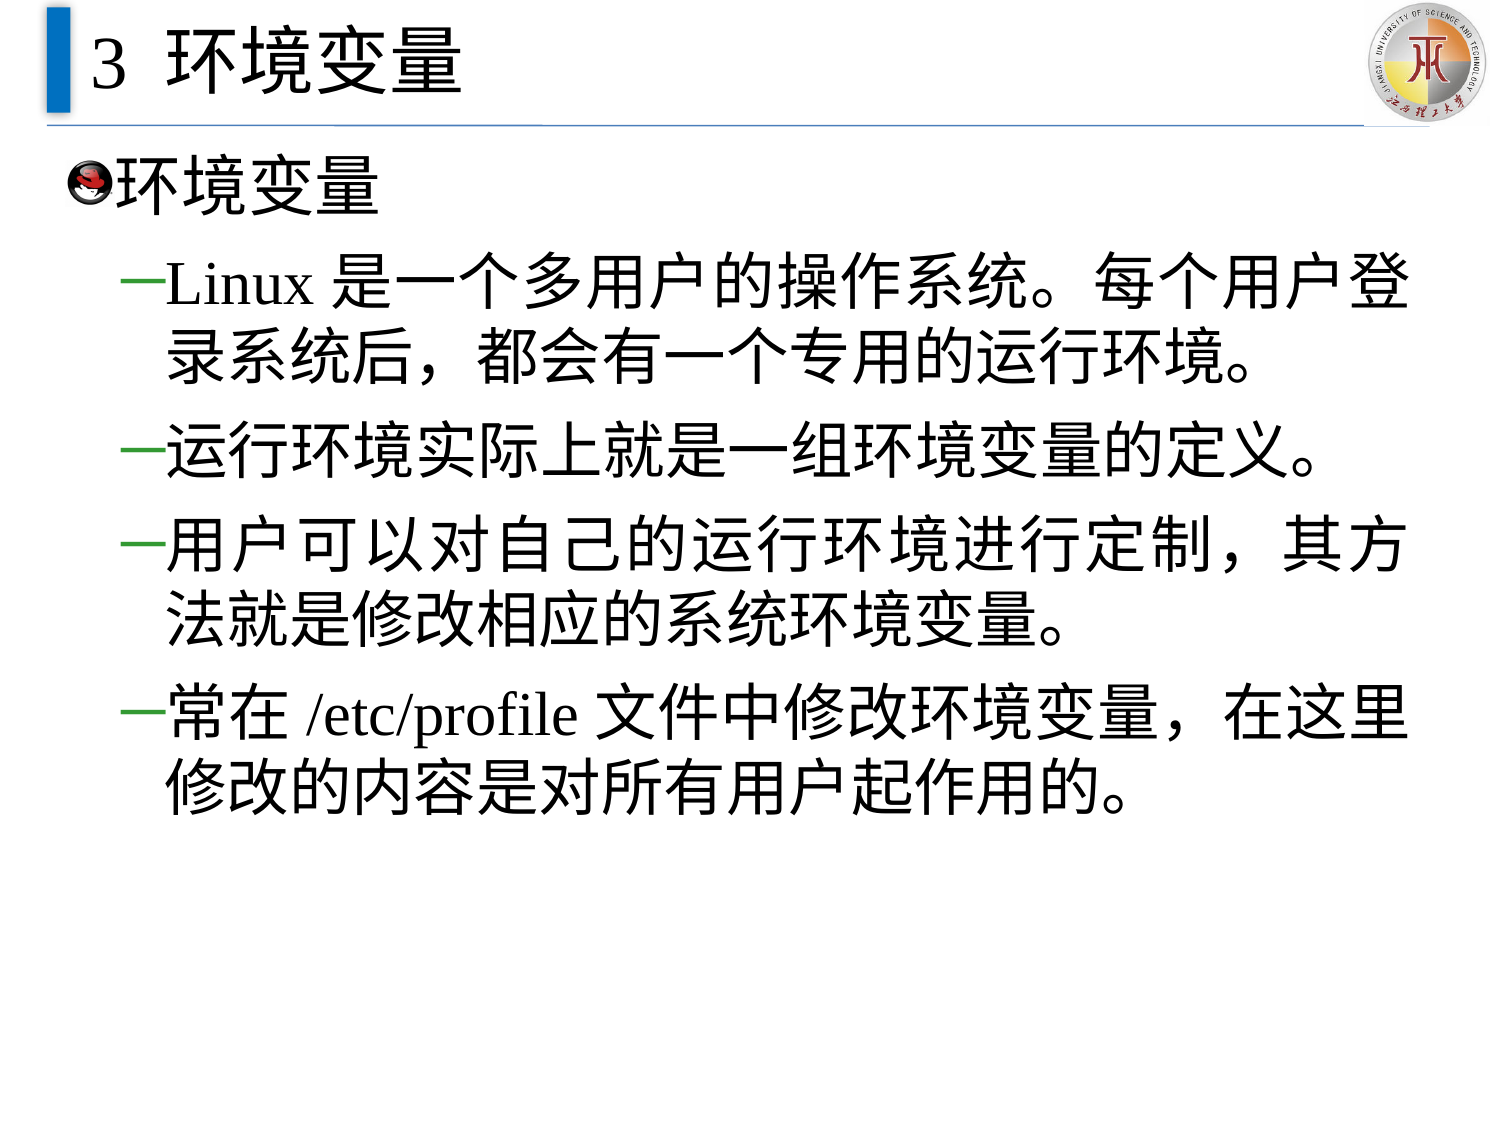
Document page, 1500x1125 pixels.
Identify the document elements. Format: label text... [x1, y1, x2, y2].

list 环境变量 Linux是一个多用户的操作系统。每个用户登录系统后，都会有一个专用的运行环境。 运行环境实际上就是一组环境变量的定义。 用户可以对自己的运行环境进行定制，其方法就是修改相应的系统环境变量。 常在/etc/profile文件中修改环境变量，在这里修改的内容是对所有用户起作用的。 [50, 135, 1427, 1088]
picture [65, 160, 115, 207]
picture [1364, 0, 1490, 126]
title 3 环境变量 [75, 0, 1425, 122]
